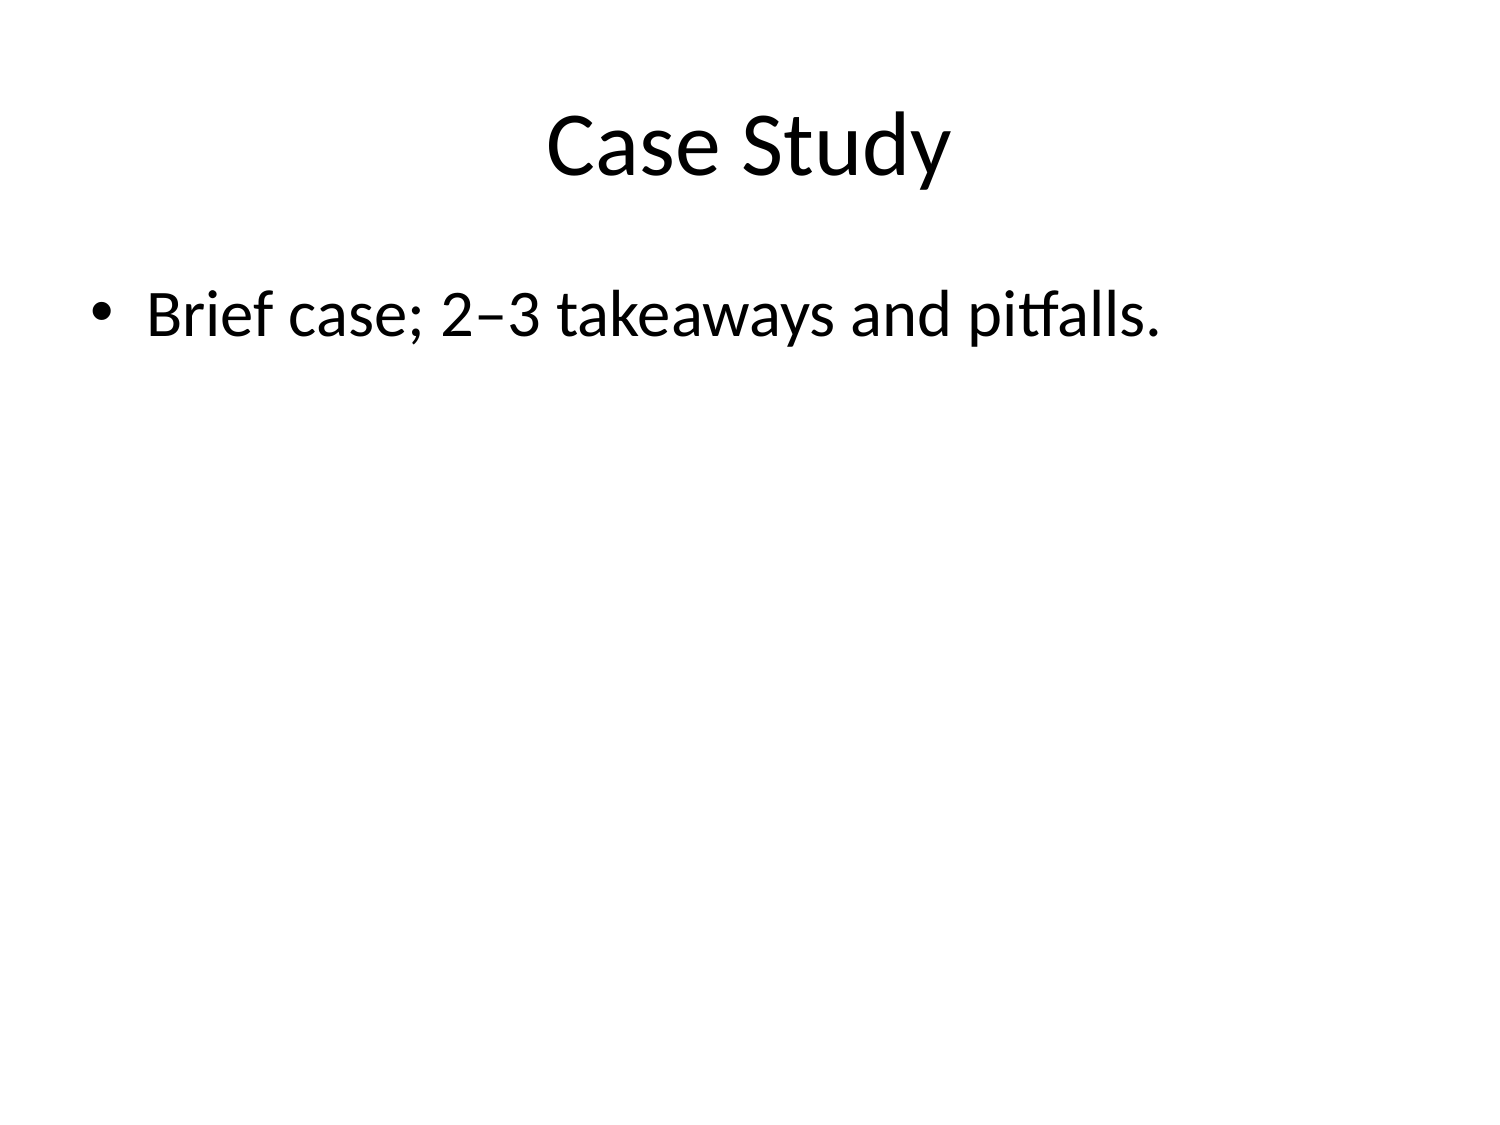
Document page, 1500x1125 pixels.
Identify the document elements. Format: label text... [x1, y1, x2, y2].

list Brief case; 2–3 takeaways and pitfalls. [75, 262, 1425, 1005]
title Case Study [75, 45, 1425, 233]
